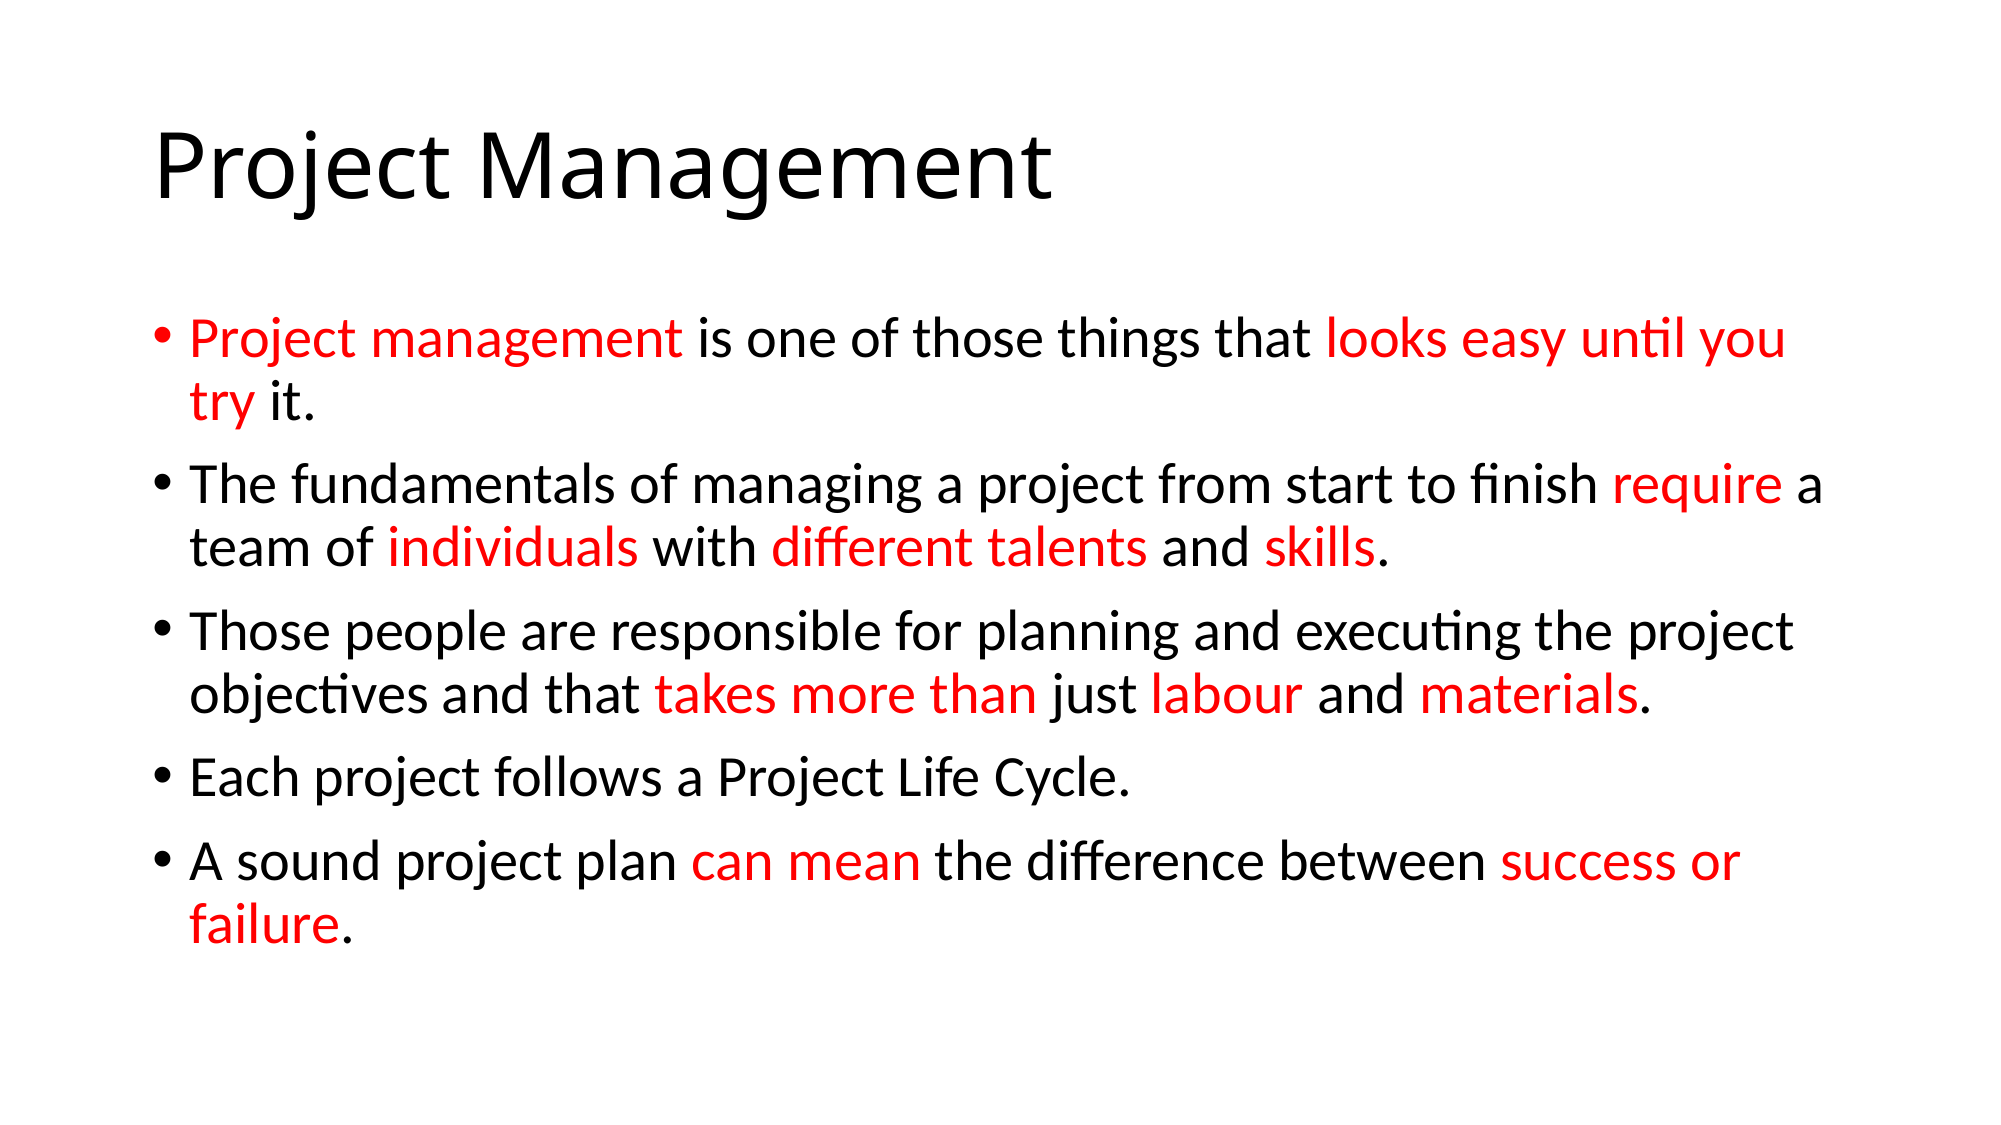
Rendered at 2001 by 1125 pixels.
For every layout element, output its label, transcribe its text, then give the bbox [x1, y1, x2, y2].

list Project management is one of those things that looks easy until you try it. The fundamentals of managing a project from start to finish require a team of individuals with different talents and skills. Those people are responsible for planning and executing the project objectives and that takes more than just labour and materials. Each project follows a Project Life Cycle. A sound project plan can mean the difference between success or failure. [137, 299, 1863, 1014]
title Project Management [137, 59, 1863, 278]
